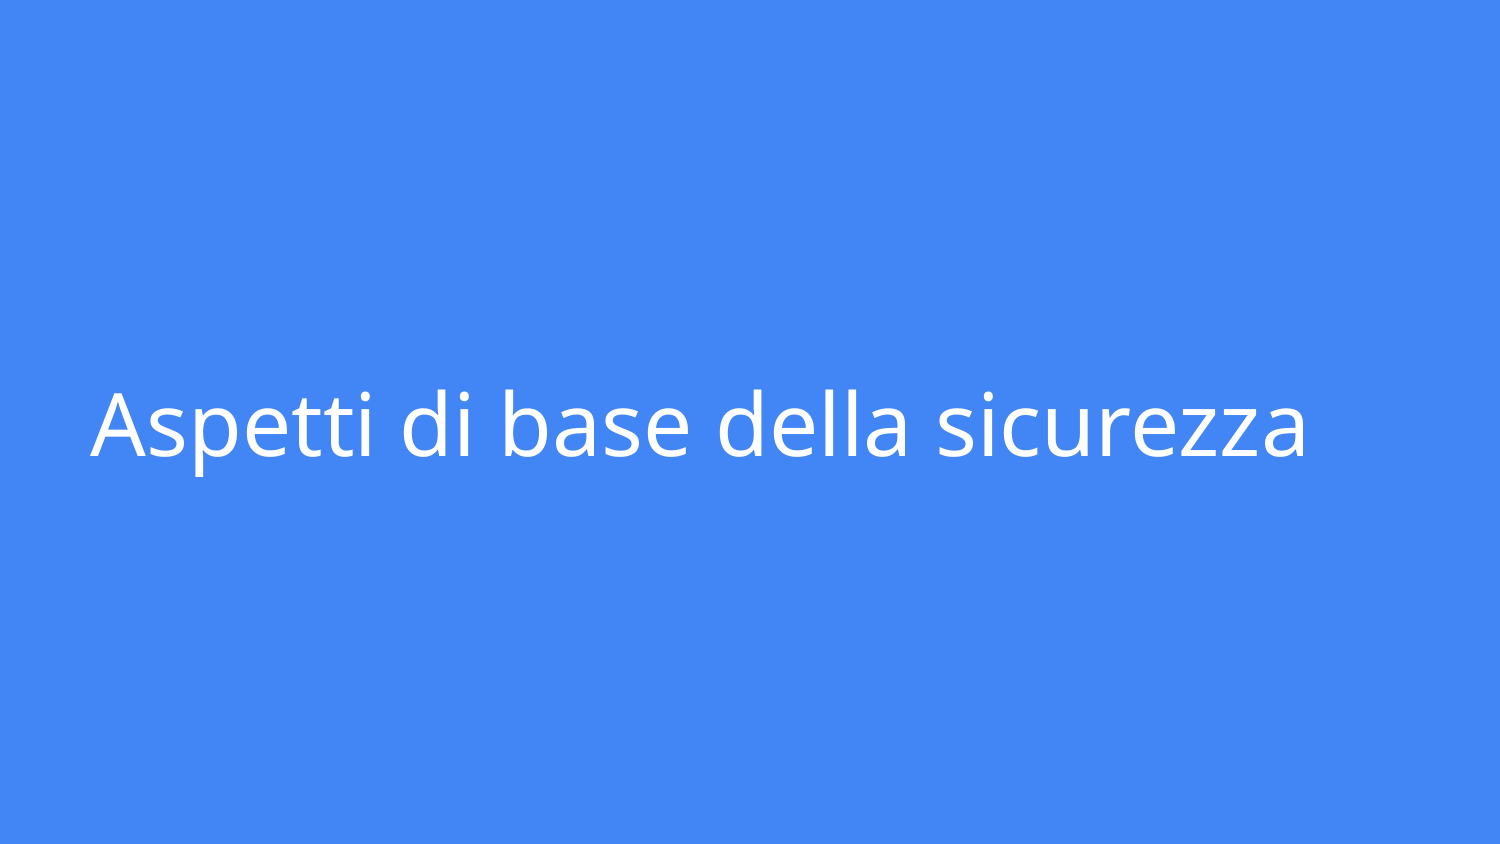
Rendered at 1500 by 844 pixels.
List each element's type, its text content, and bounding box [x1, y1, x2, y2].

title Aspetti di base della sicurezza [75, 338, 1425, 505]
